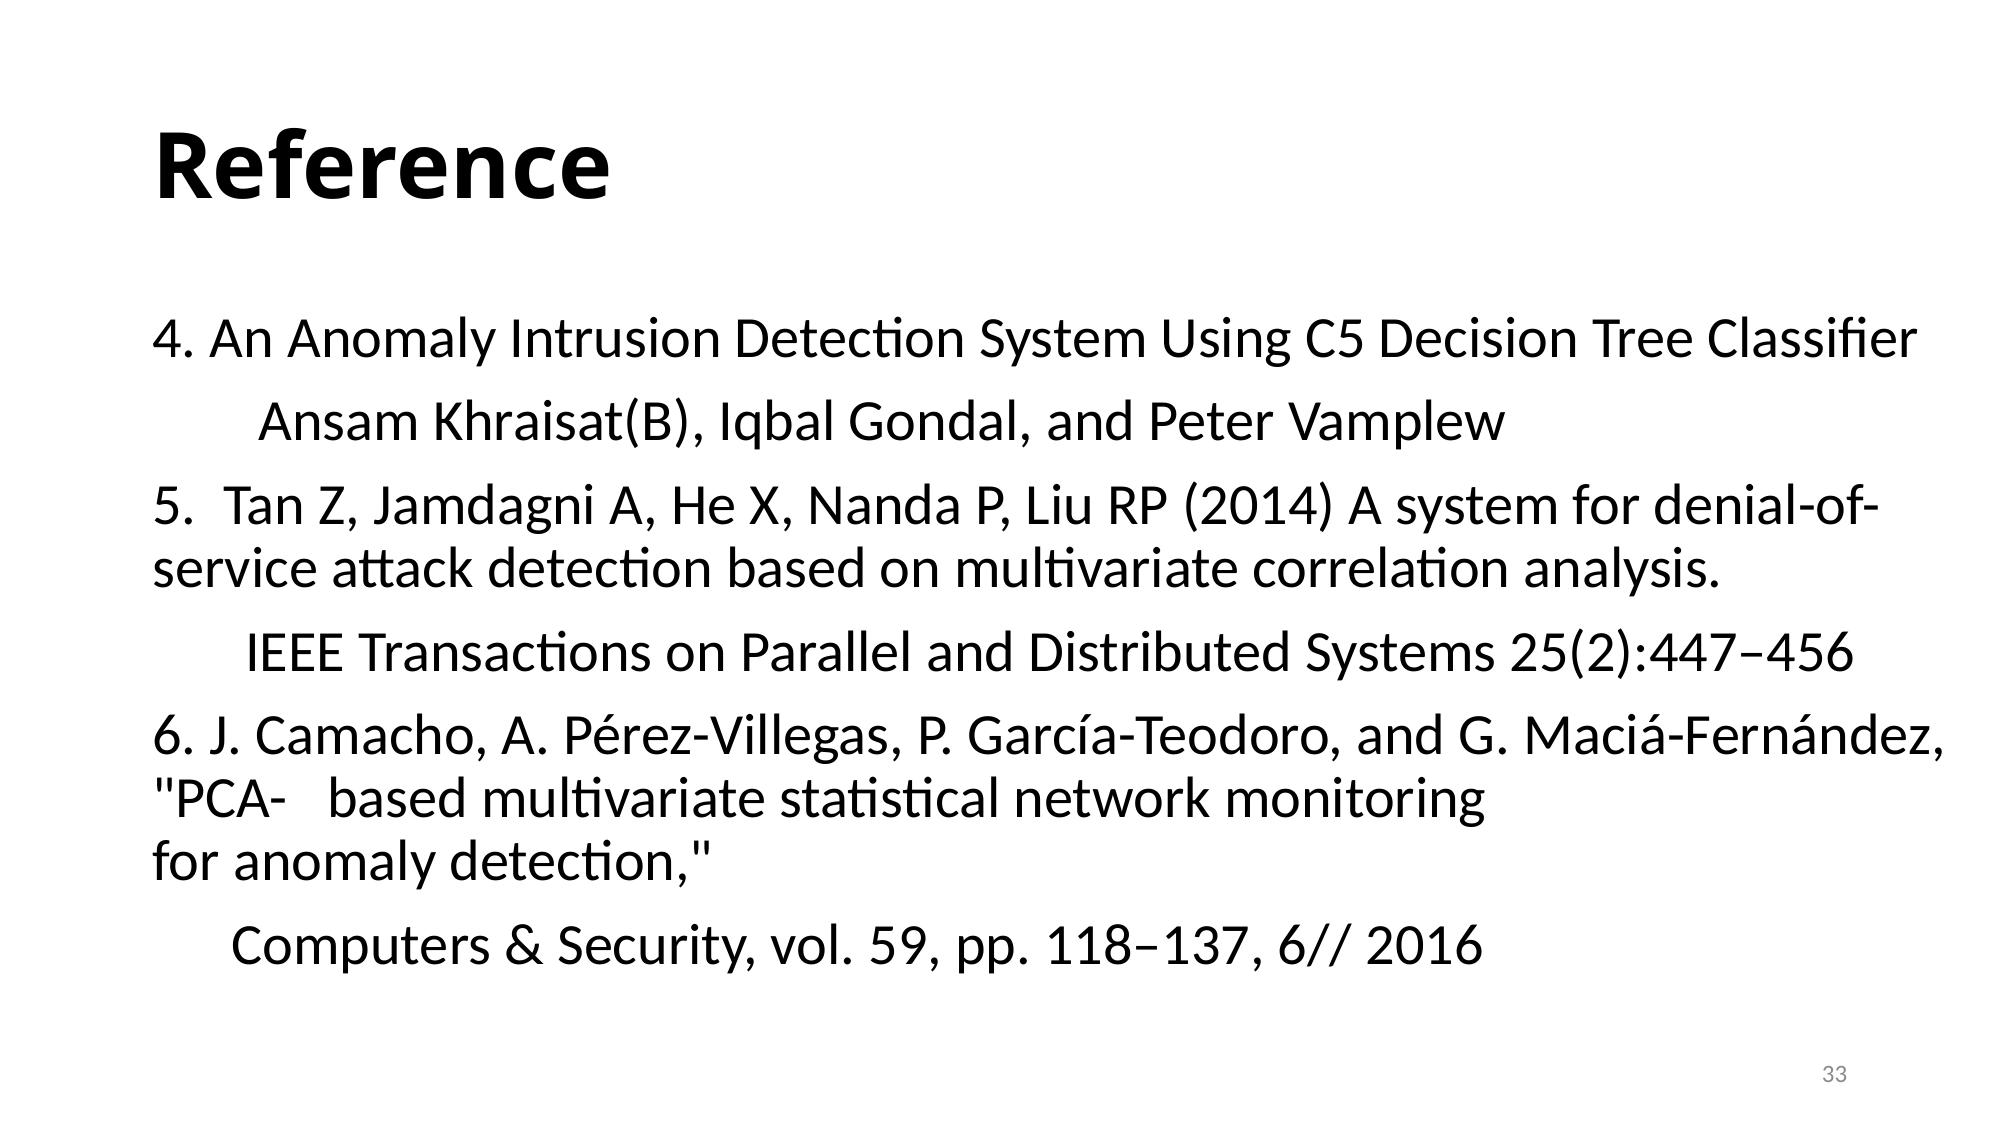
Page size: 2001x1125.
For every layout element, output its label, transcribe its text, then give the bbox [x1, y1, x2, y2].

slide_number 29 [1412, 1042, 1863, 1103]
list 4. An Anomaly Intrusion Detection System Using C5 Decision Tree Classifier Ansam Khraisat(B), Iqbal Gondal, and Peter Vamplew 5. Tan Z, Jamdagni A, He X, Nanda P, Liu RP (2014) A system for denial-of-service attack detection based on multivariate correlation analysis. IEEE Transactions on Parallel and Distributed Systems 25(2):447–456 6. J. Camacho, A. Pérez-Villegas, P. García-Teodoro, and G. Maciá-Fernández, "PCA- based multivariate statistical network monitoring for anomaly detection," Computers & Security, vol. 59, pp. 118–137, 6// 2016 [137, 299, 1985, 1125]
title Reference [137, 59, 1863, 278]
